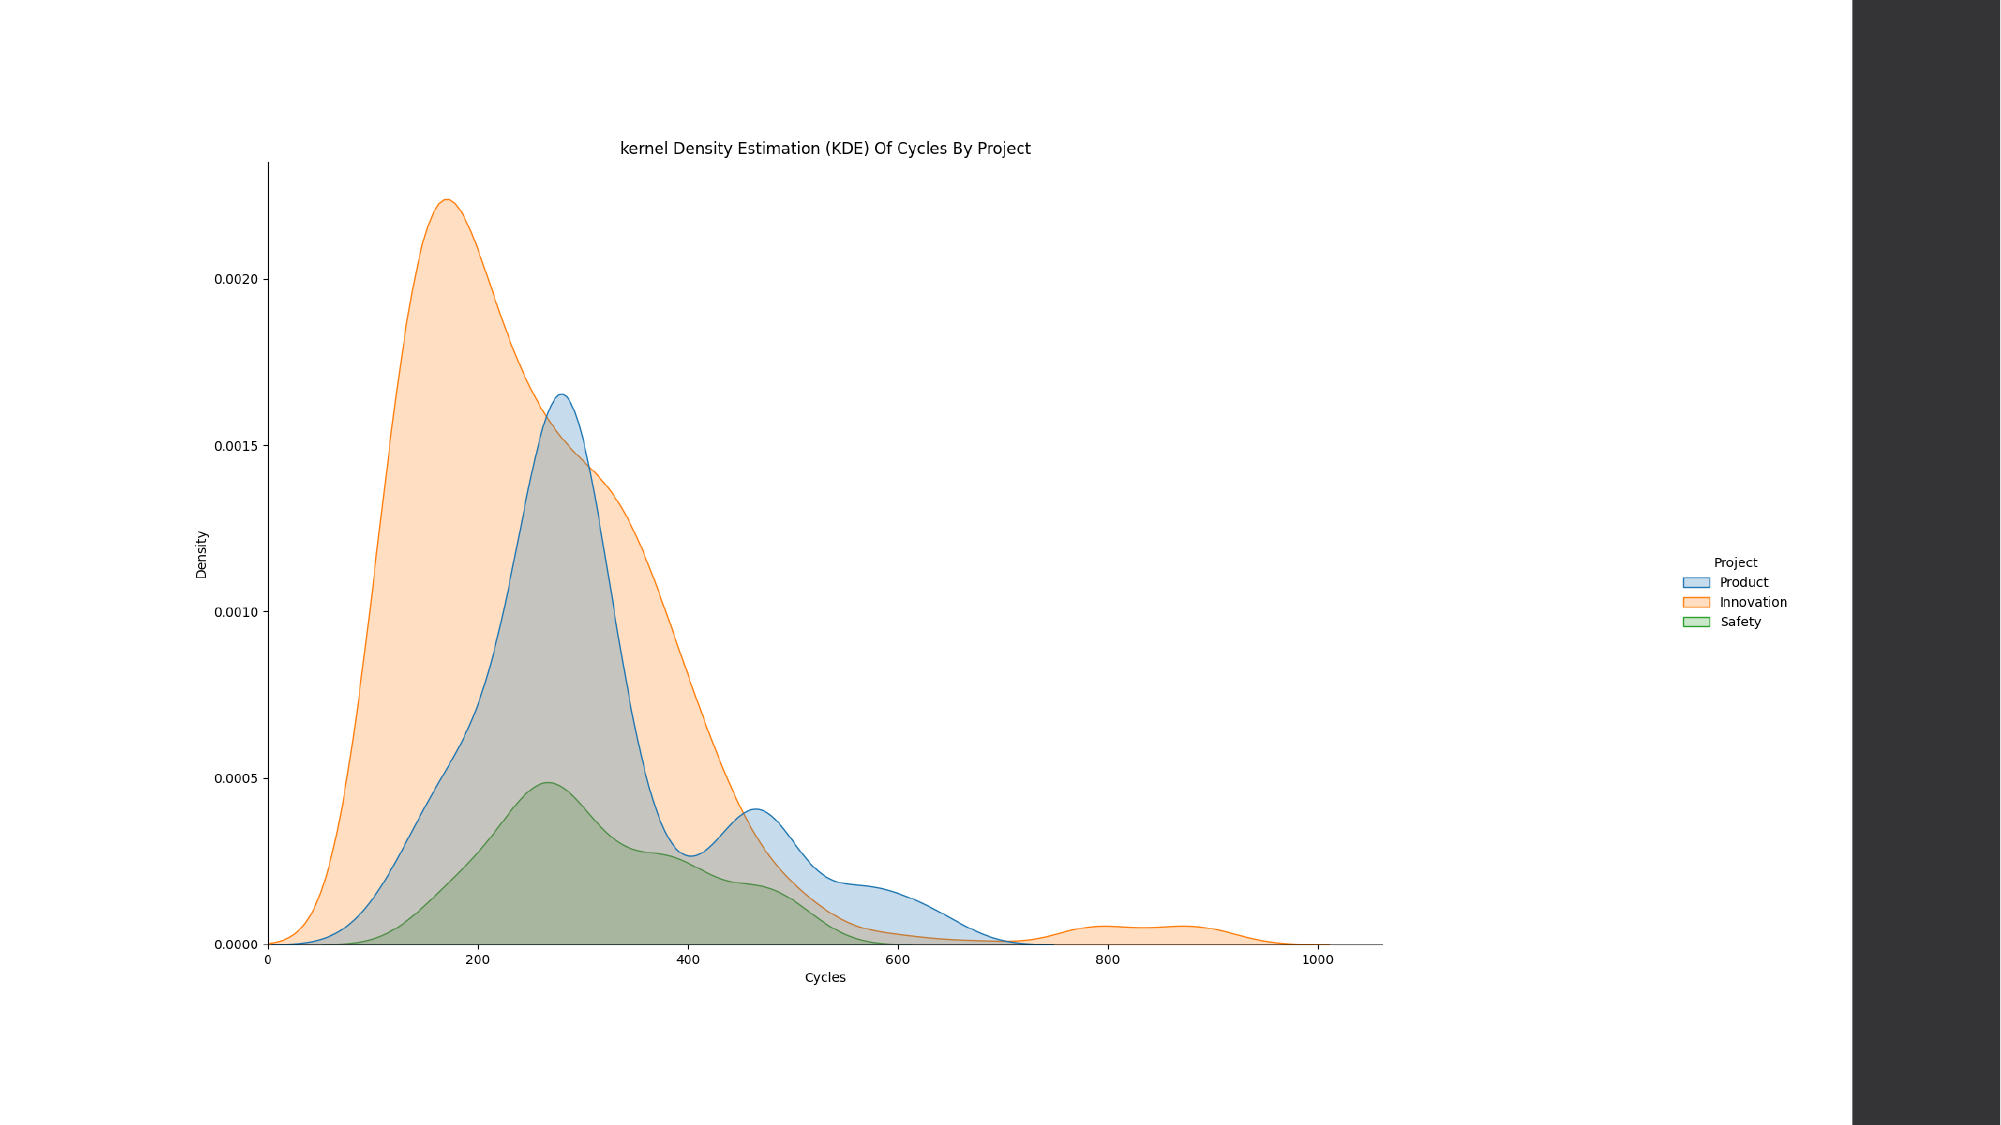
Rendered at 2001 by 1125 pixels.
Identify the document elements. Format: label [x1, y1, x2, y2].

list [0, 134, 1800, 1051]
